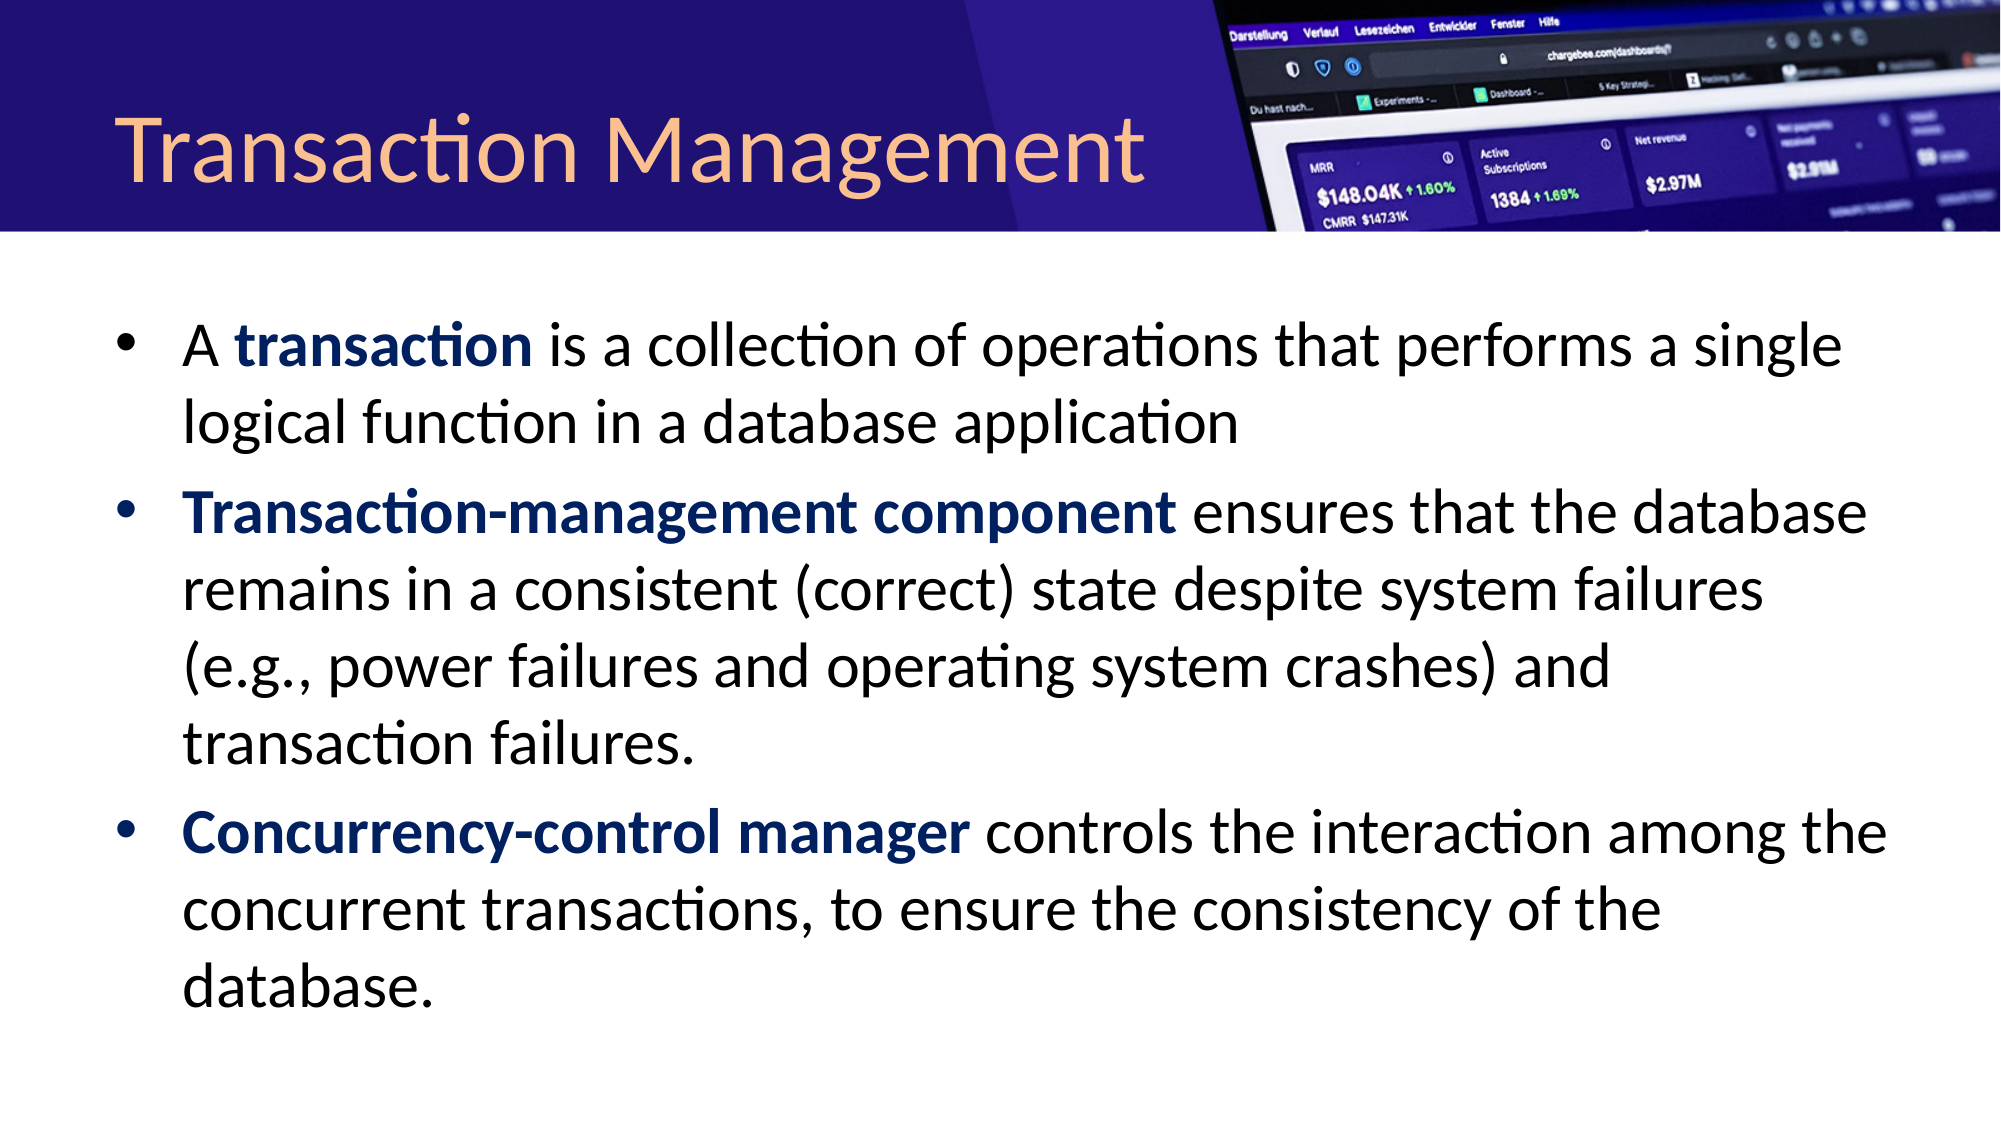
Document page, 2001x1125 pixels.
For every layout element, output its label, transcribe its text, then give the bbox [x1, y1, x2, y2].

picture [0, 0, 2001, 1125]
title Transaction Management [99, 22, 1913, 262]
list A transaction is a collection of operations that performs a single logical function in a database application Transaction-management component ensures that the database remains in a consistent (correct) state despite system failures (e.g., power failures and operating system crashes) and transaction failures. Concurrency-control manager controls the interaction among the concurrent transactions, to ensure the consistency of the database. [99, 295, 1913, 1034]
